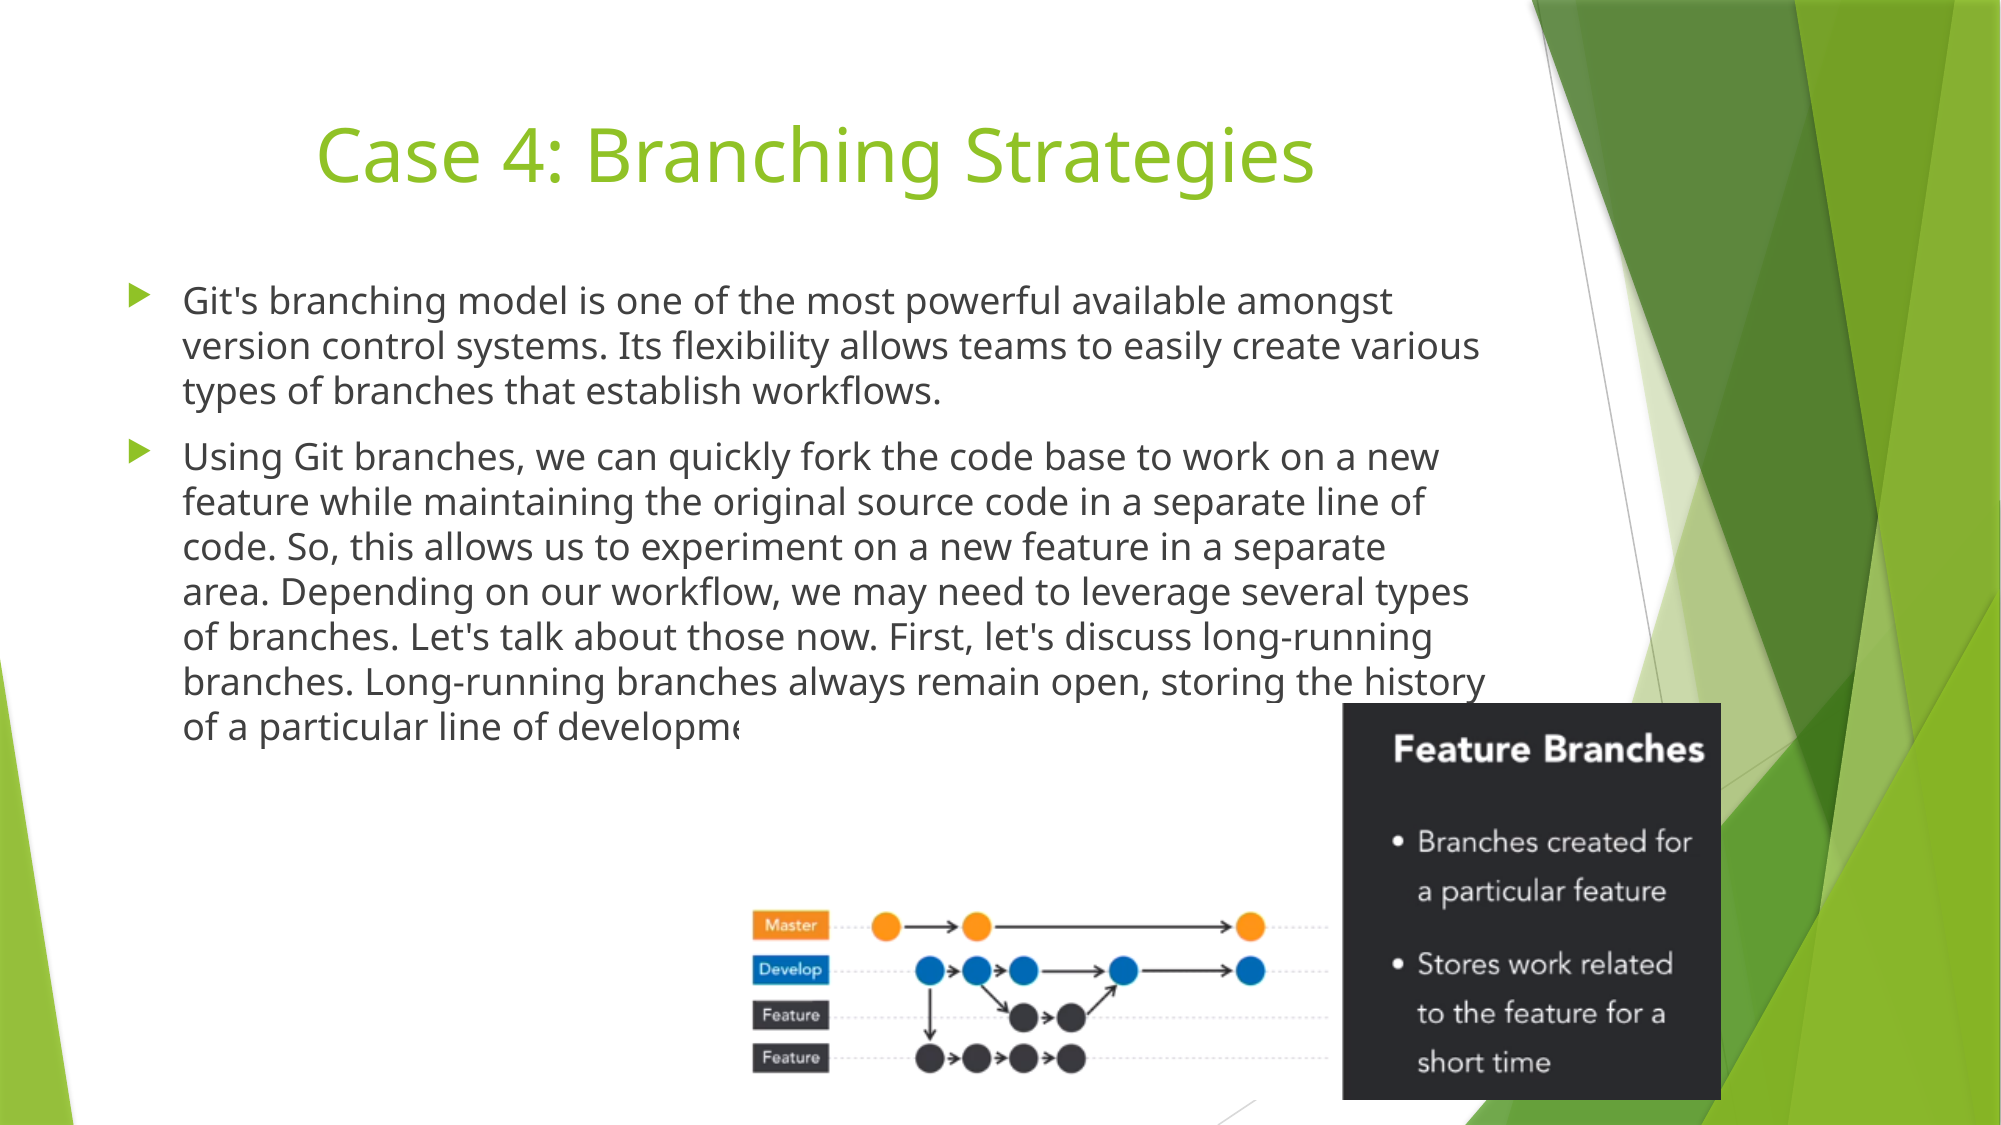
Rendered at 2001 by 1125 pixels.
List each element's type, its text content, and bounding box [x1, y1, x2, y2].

title Case 4: Branching Strategies [111, 99, 1522, 269]
list Git's branching model is one of the most powerful available amongst version control systems. Its flexibility allows teams to easily create various types of branches that establish workflows. Using Git branches, we can quickly fork the code base to work on a new feature while maintaining the original source code in a separate line of code. So, this allows us to experiment on a new feature in a separate area. Depending on our workflow, we may need to leverage several types of branches. Let's talk about those now. First, let's discuss long-running branches. Long-running branches always remain open, storing the history of a particular line of development. [111, 269, 1522, 992]
picture [739, 703, 1722, 1100]
